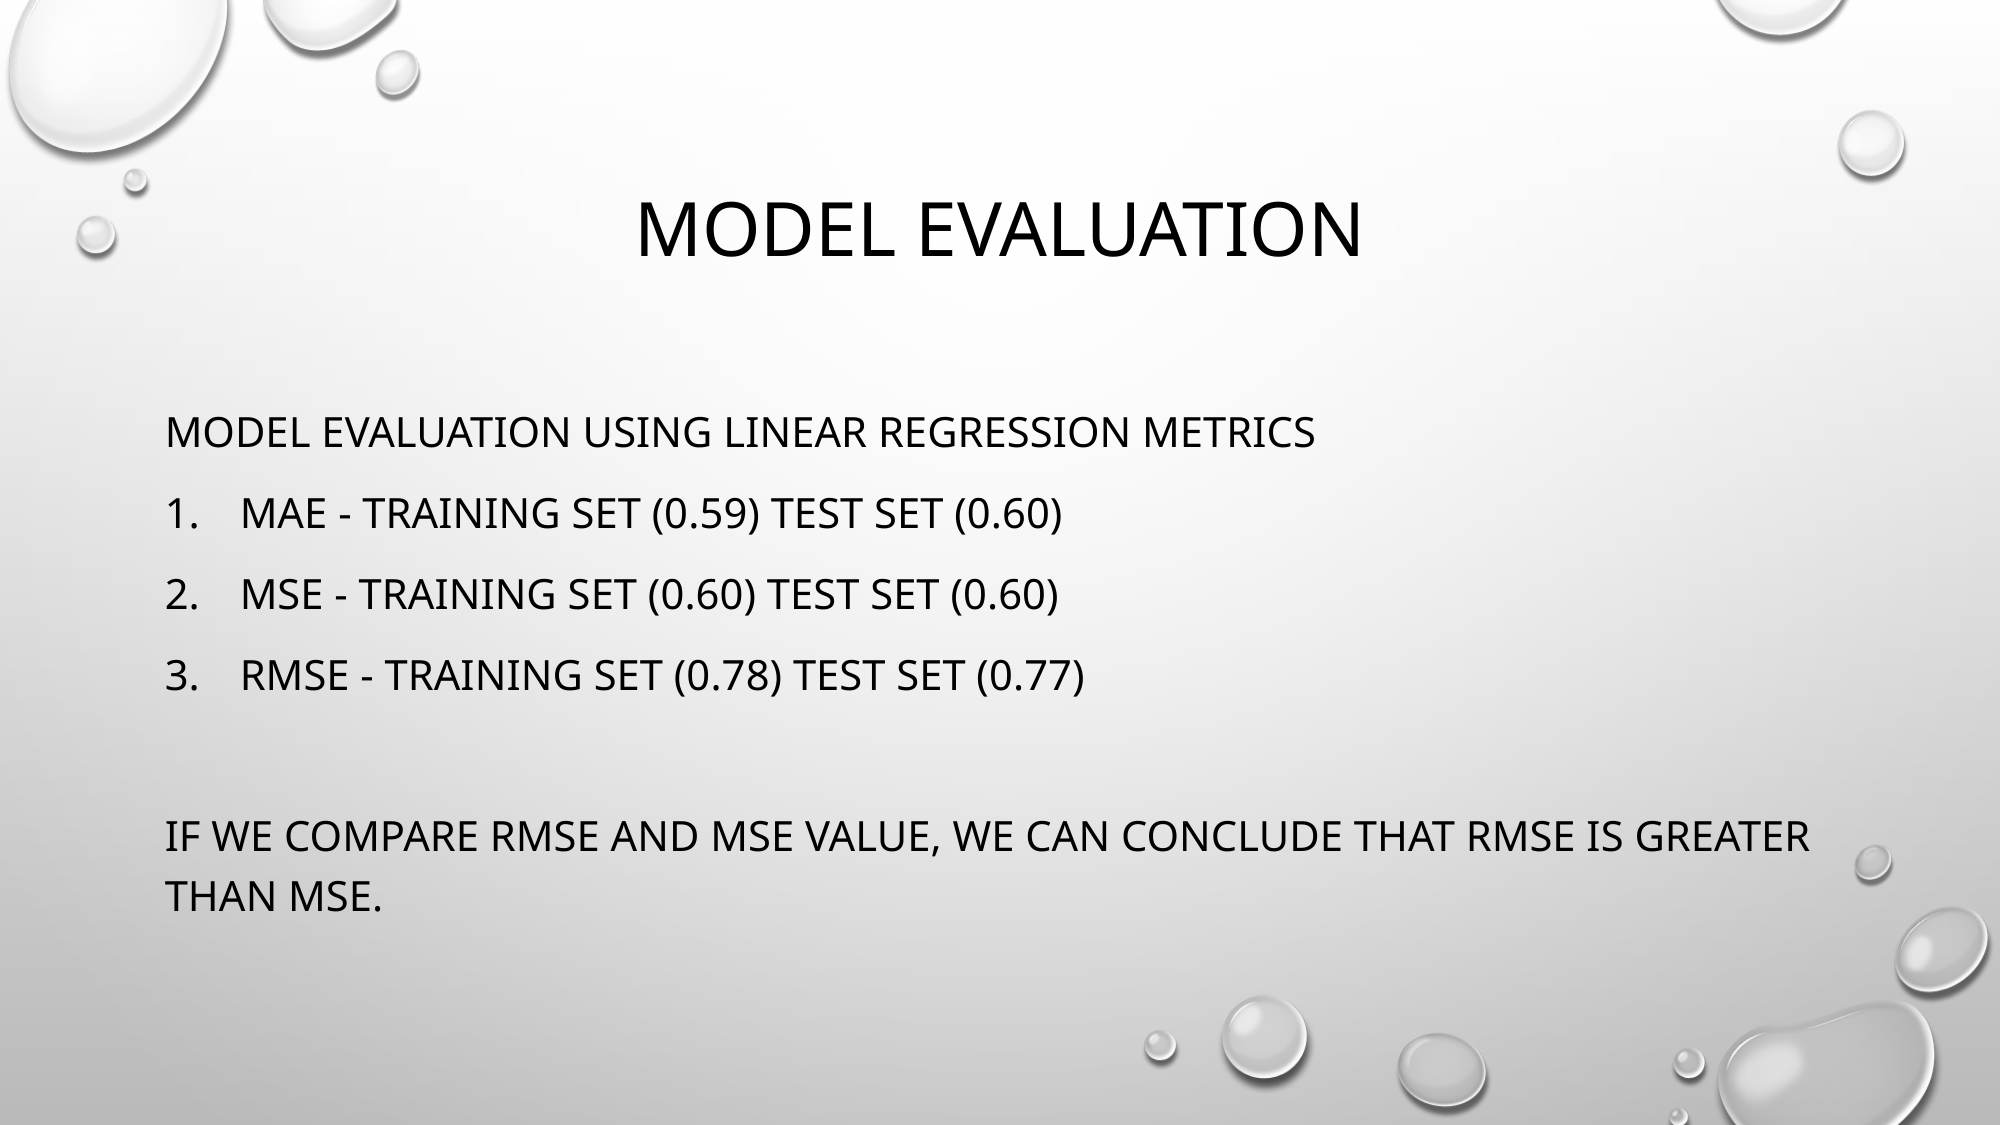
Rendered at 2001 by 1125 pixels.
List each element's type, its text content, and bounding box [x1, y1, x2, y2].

list Model evaluation using Linear regression metrics MAE - Training set (0.59) Test Set (0.60) MSE - Training set (0.60) Test Set (0.60) RMSE - Training set (0.78) Test Set (0.77) If we compare RMSE and MSE value, we can conclude that RMSE is greater than MSE. [149, 388, 1850, 950]
title Model Evaluation [149, 101, 1851, 364]
picture [0, 0, 2000, 1125]
